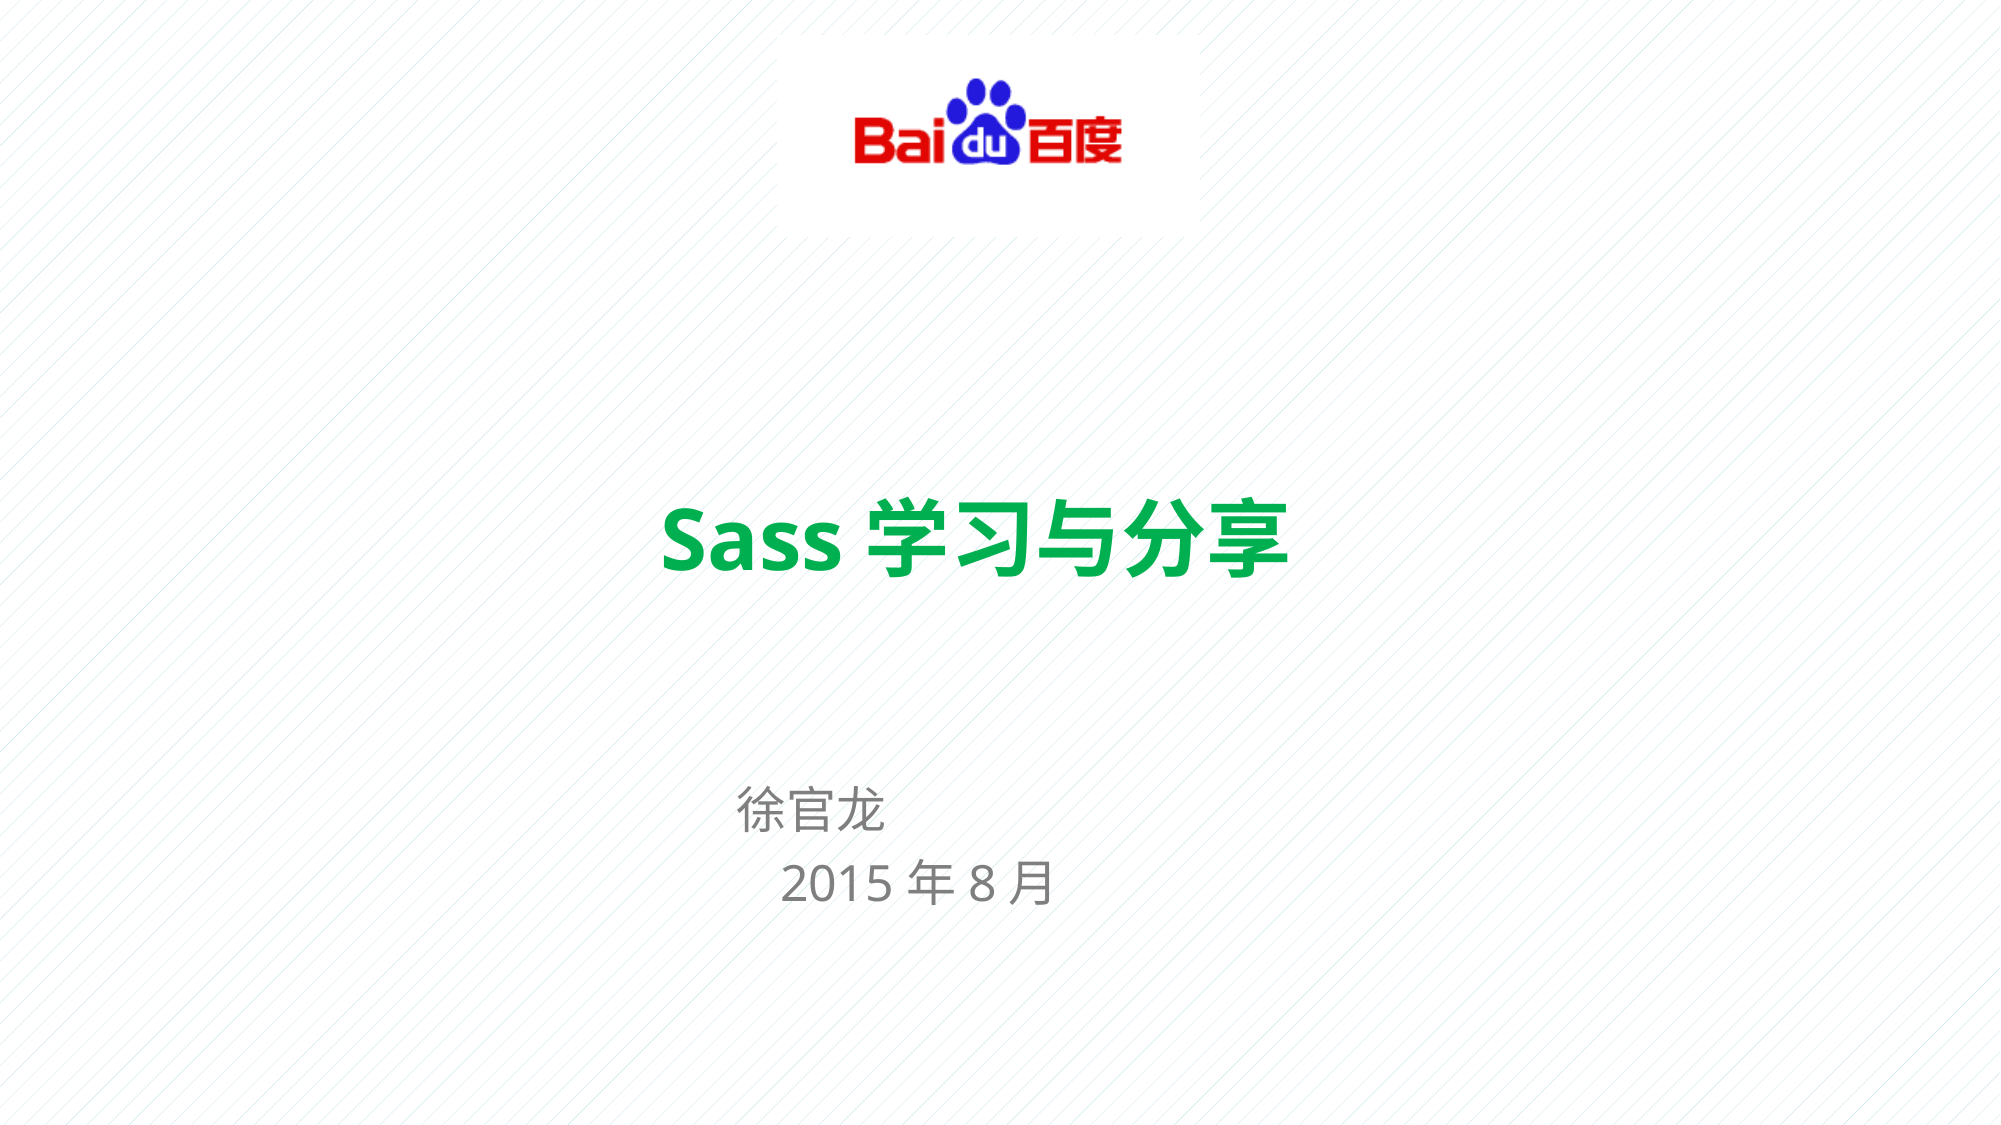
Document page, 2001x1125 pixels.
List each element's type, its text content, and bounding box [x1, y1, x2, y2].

title Sass学习与分享 [645, 468, 1430, 596]
picture [776, 35, 1200, 238]
list 徐官龙 2015年8月 [102, 771, 1910, 941]
